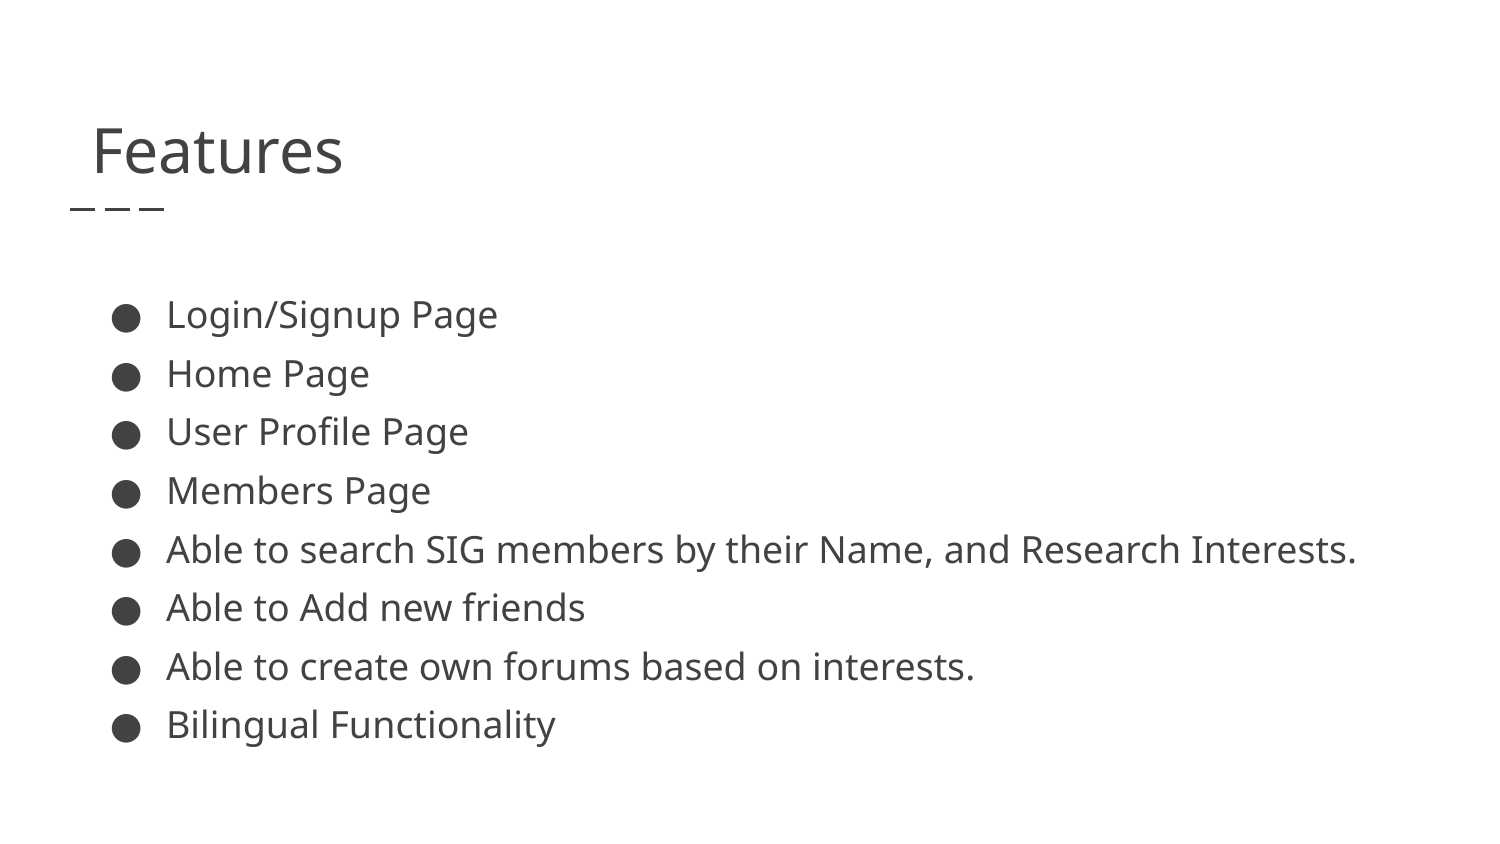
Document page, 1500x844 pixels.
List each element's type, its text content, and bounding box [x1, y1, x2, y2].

text_box Features [76, 86, 1474, 207]
text_box Login/Signup Page Home Page User Profile Page Members Page Able to search SIG members by their Name, and Research Interests. Able to Add new friends Able to create own forums based on interests. Bilingual Functionality [76, 265, 1474, 775]
